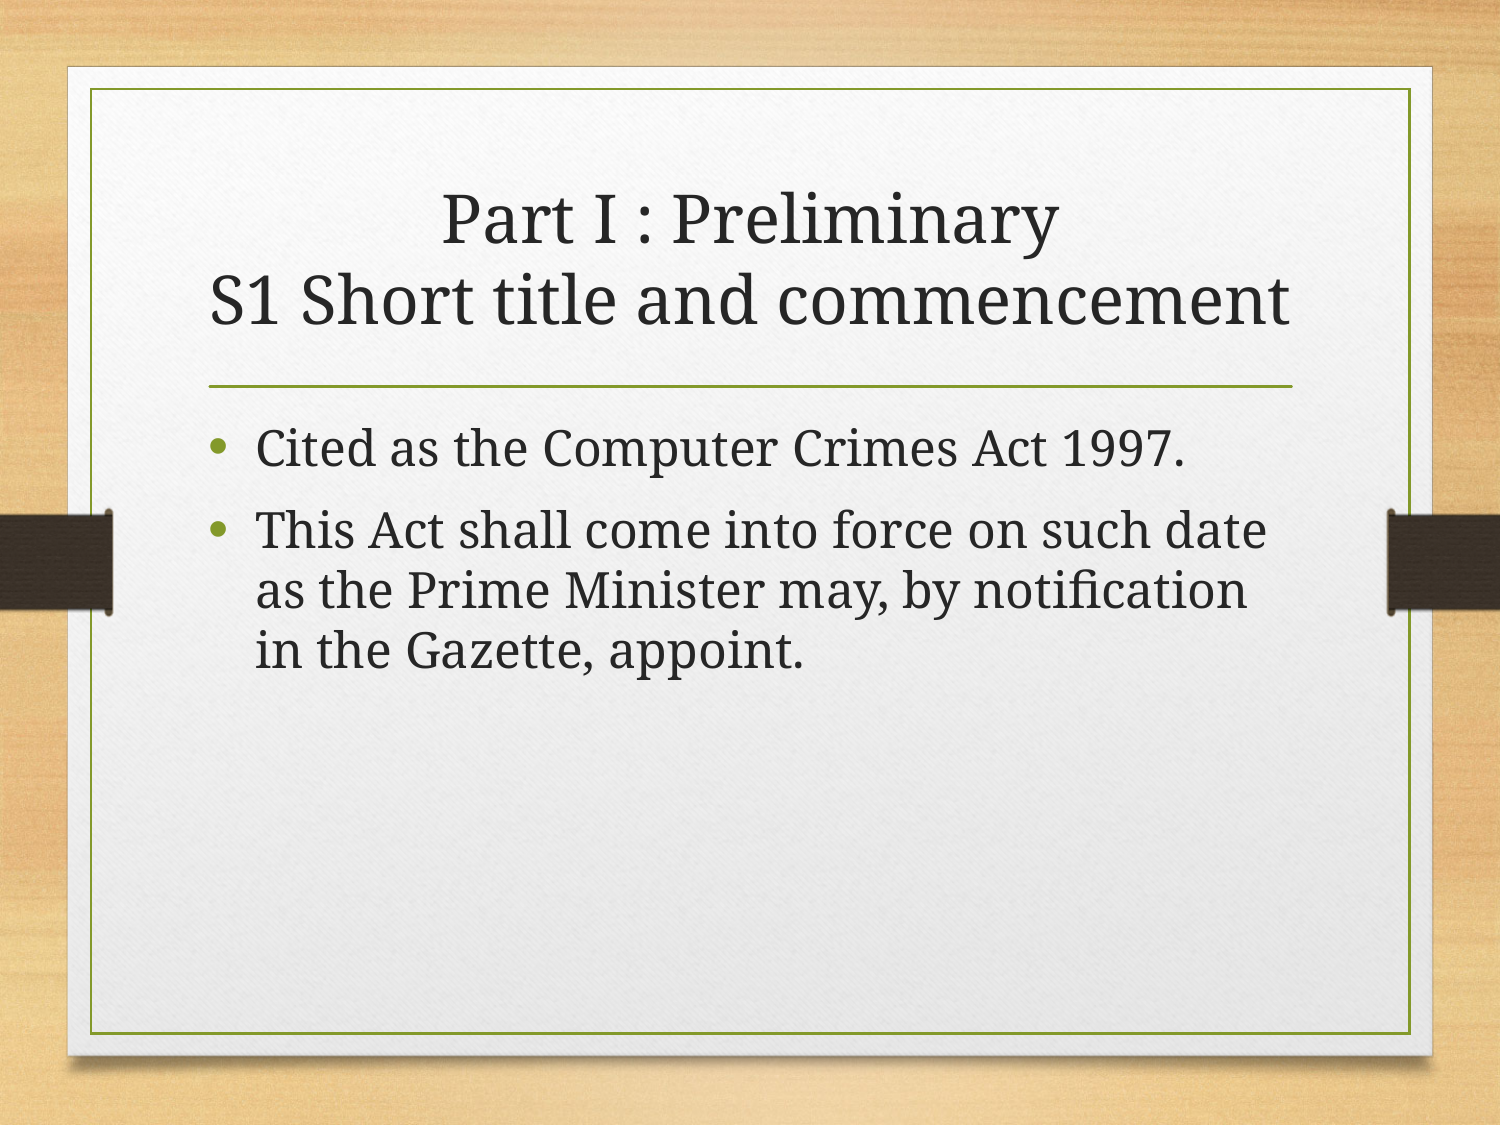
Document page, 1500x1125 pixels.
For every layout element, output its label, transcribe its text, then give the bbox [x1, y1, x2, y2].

picture [0, 0, 1500, 1125]
list Cited as the Computer Crimes Act 1997. This Act shall come into force on such date as the Prime Minister may, by notification in the Gazette, appoint. [193, 408, 1309, 974]
title Part I : Preliminary S1 Short title and commencement [193, 150, 1309, 365]
